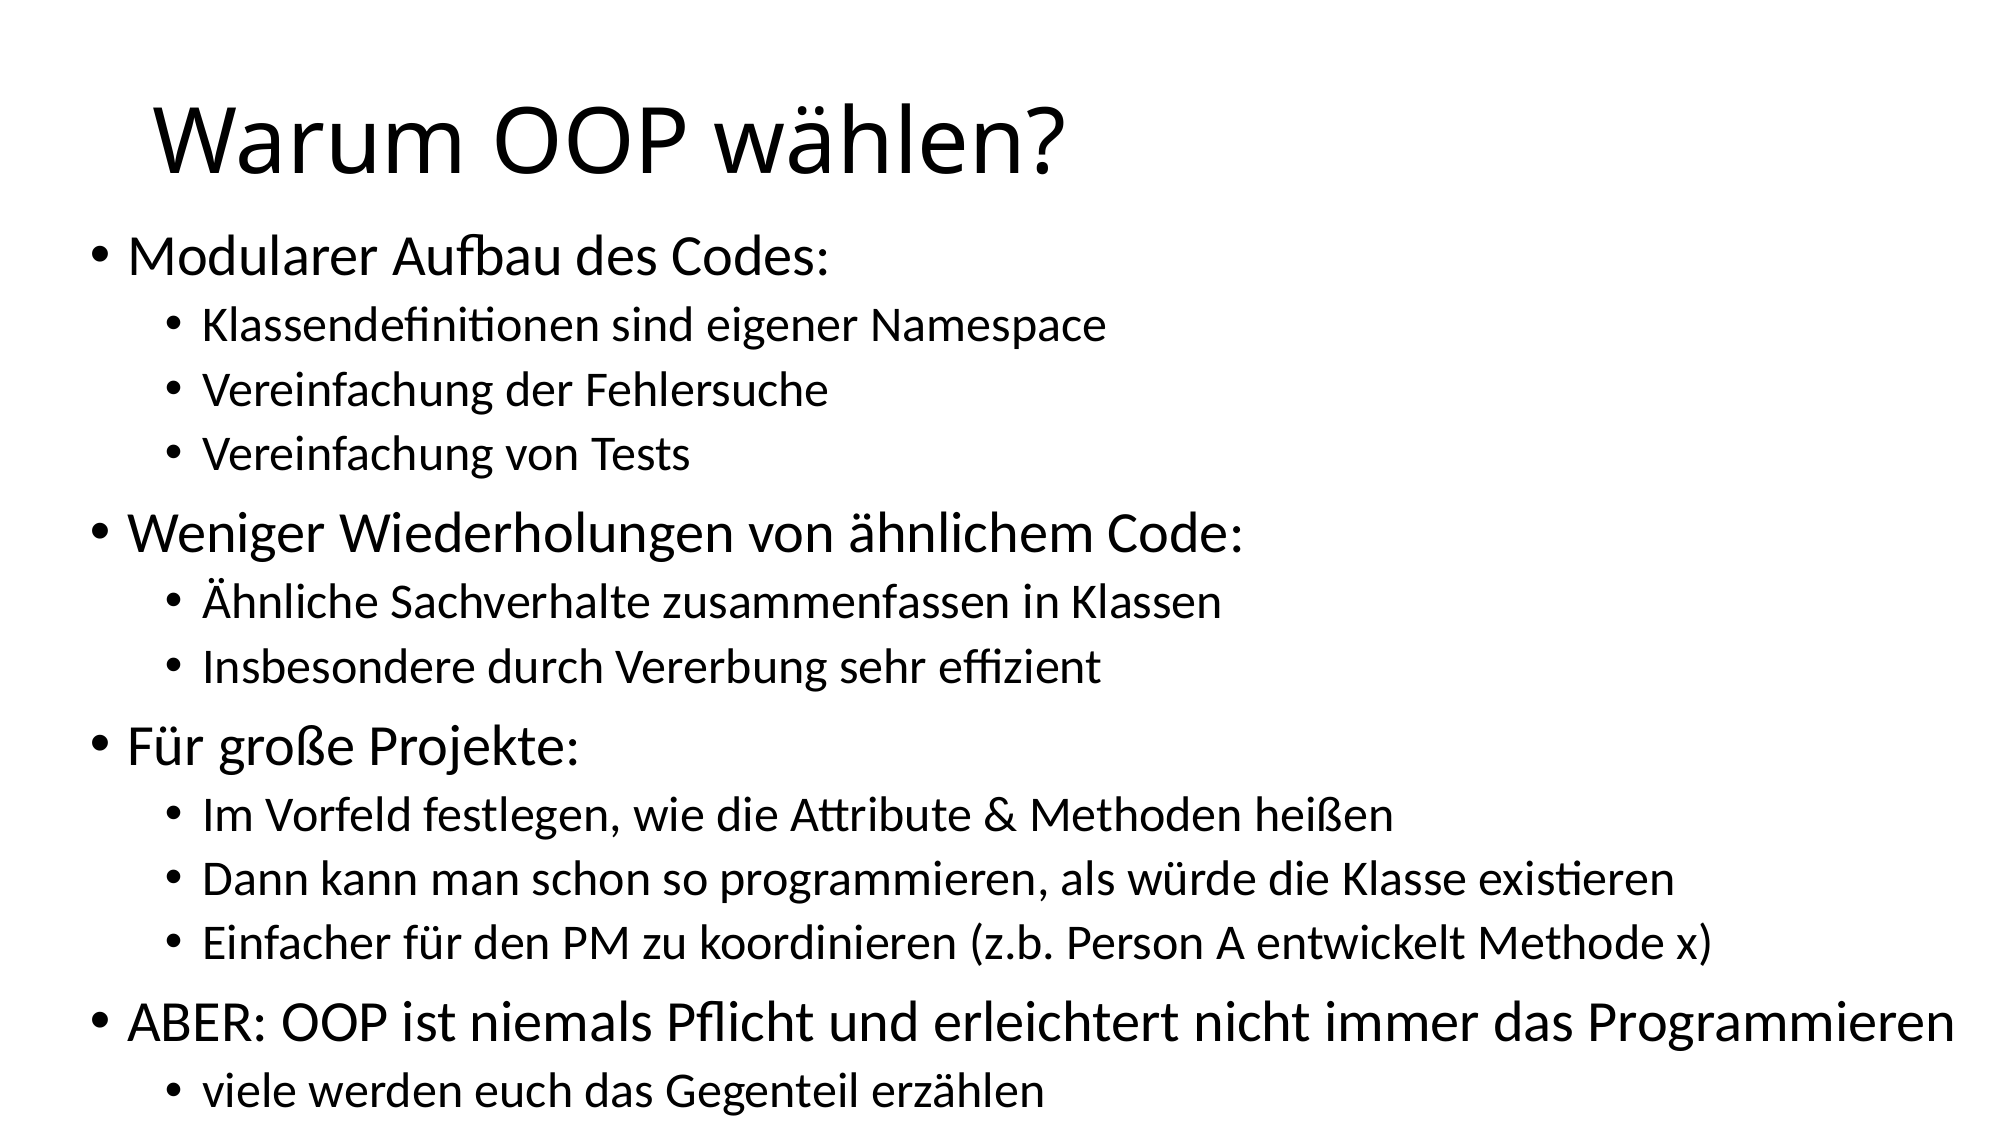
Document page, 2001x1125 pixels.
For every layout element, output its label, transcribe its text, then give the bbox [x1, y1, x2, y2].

list Modularer Aufbau des Codes: Klassendefinitionen sind eigener Namespace Vereinfachung der Fehlersuche Vereinfachung von Tests Weniger Wiederholungen von ähnlichem Code: Ähnliche Sachverhalte zusammenfassen in Klassen Insbesondere durch Vererbung sehr effizient Für große Projekte: Im Vorfeld festlegen, wie die Attribute & Methoden heißen Dann kann man schon so programmieren, als würde die Klasse existieren Einfacher für den PM zu koordinieren (z.b. Person A entwickelt Methode x) ABER: OOP ist niemals Pflicht und erleichtert nicht immer das Programmieren viele werden euch das Gegenteil erzählen [74, 218, 1978, 1125]
title Warum OOP wählen? [137, 35, 1863, 218]
